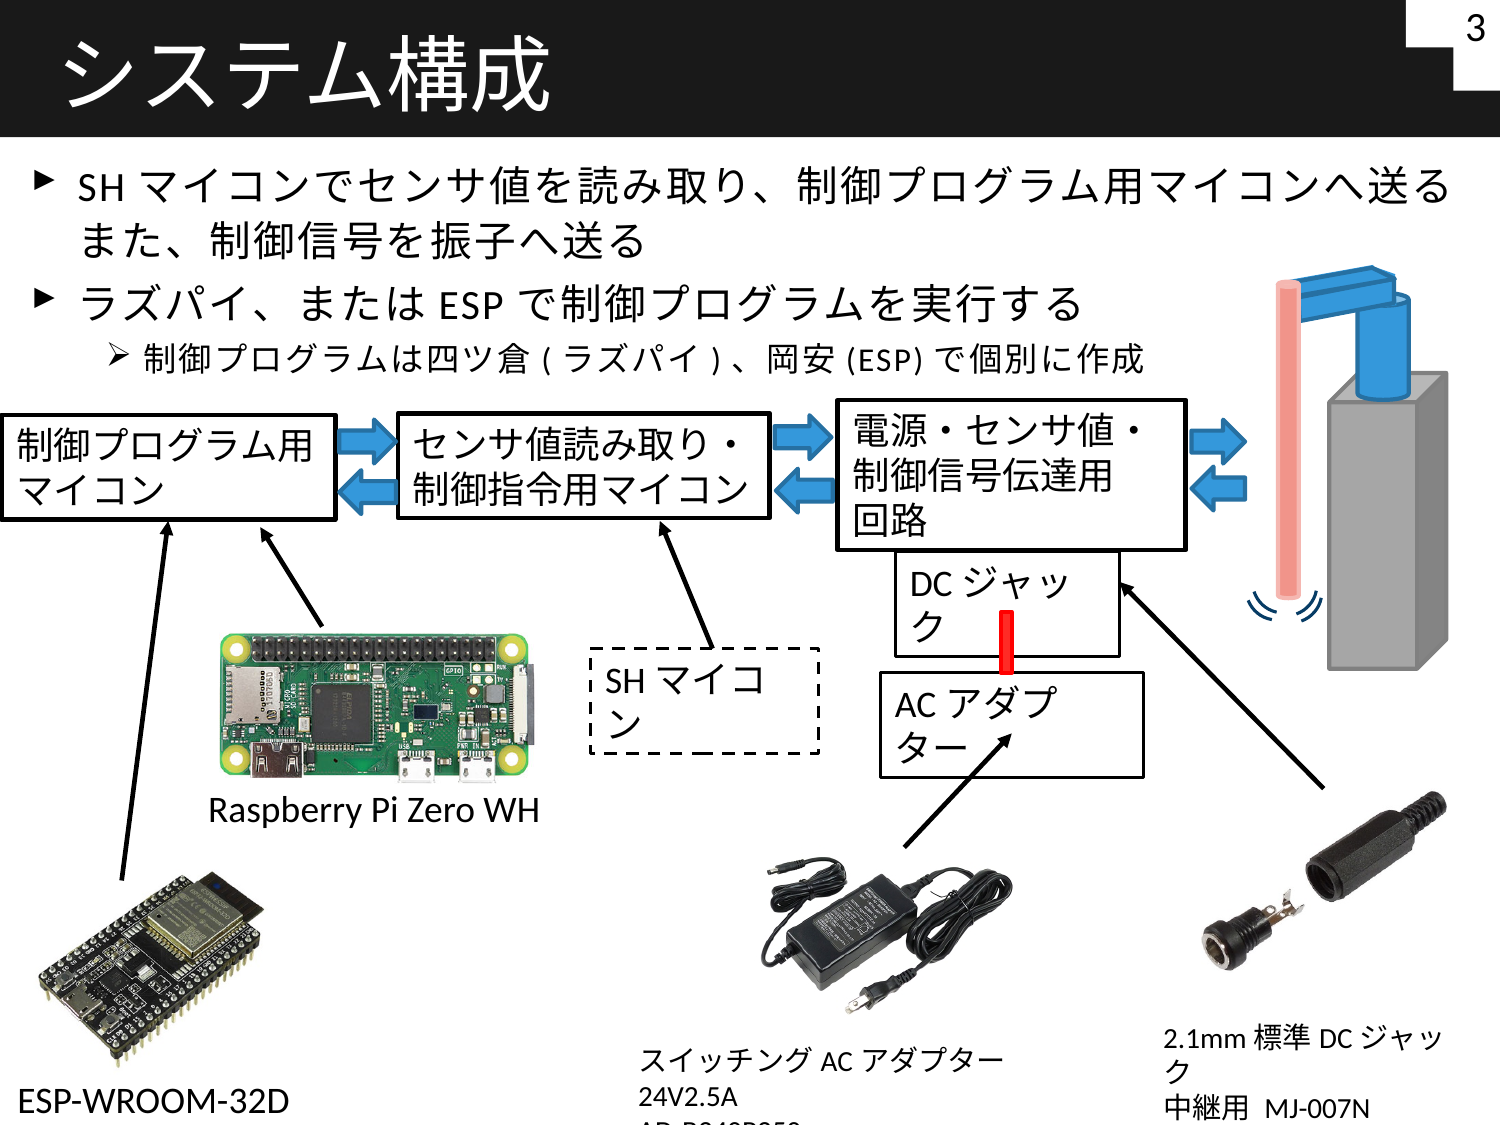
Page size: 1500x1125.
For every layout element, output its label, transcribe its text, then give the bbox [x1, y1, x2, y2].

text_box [0, 266, 1479, 1125]
list SHマイコンでセンサ値を読み取り、制御プログラム用マイコンへ送る また、制御信号を振子へ送る ラズパイ、またはESPで制御プログラムを実行する 制御プログラムは四ツ倉(ラズパイ)、岡安(ESP)で個別に作成 [0, 146, 1499, 1118]
slide_number 3 [1421, 0, 1500, 48]
title システム構成 [41, 7, 1406, 138]
